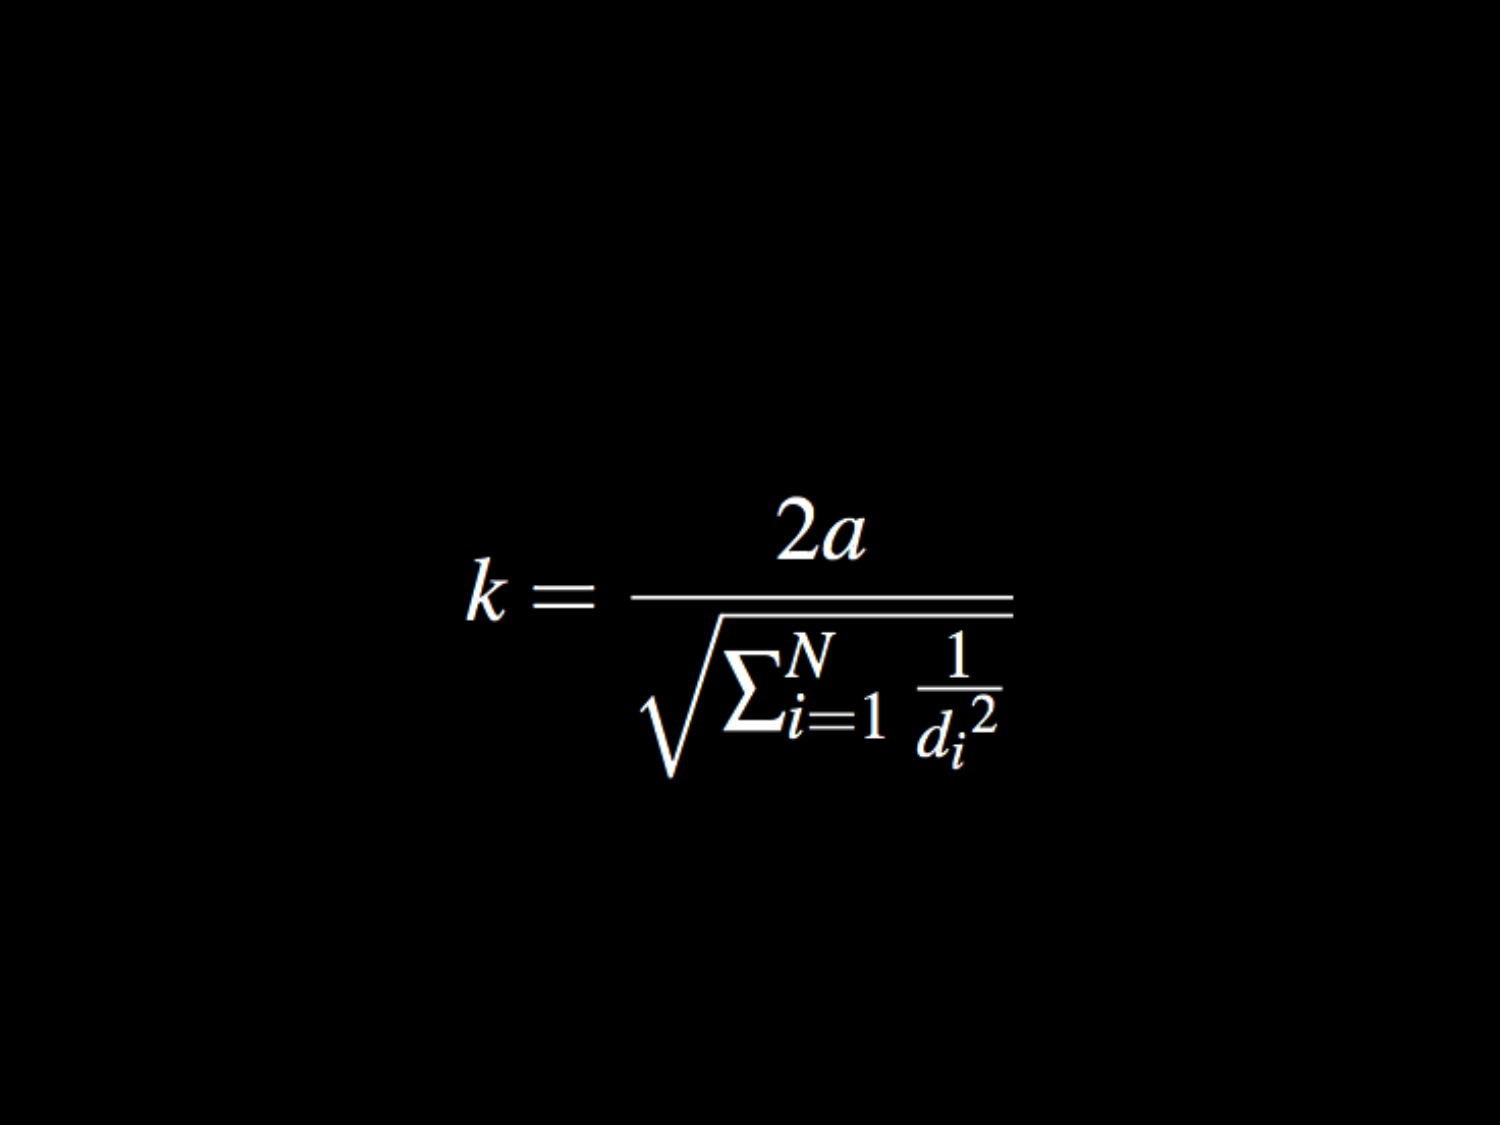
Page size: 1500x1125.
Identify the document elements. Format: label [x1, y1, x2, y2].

list [362, 457, 1138, 868]
